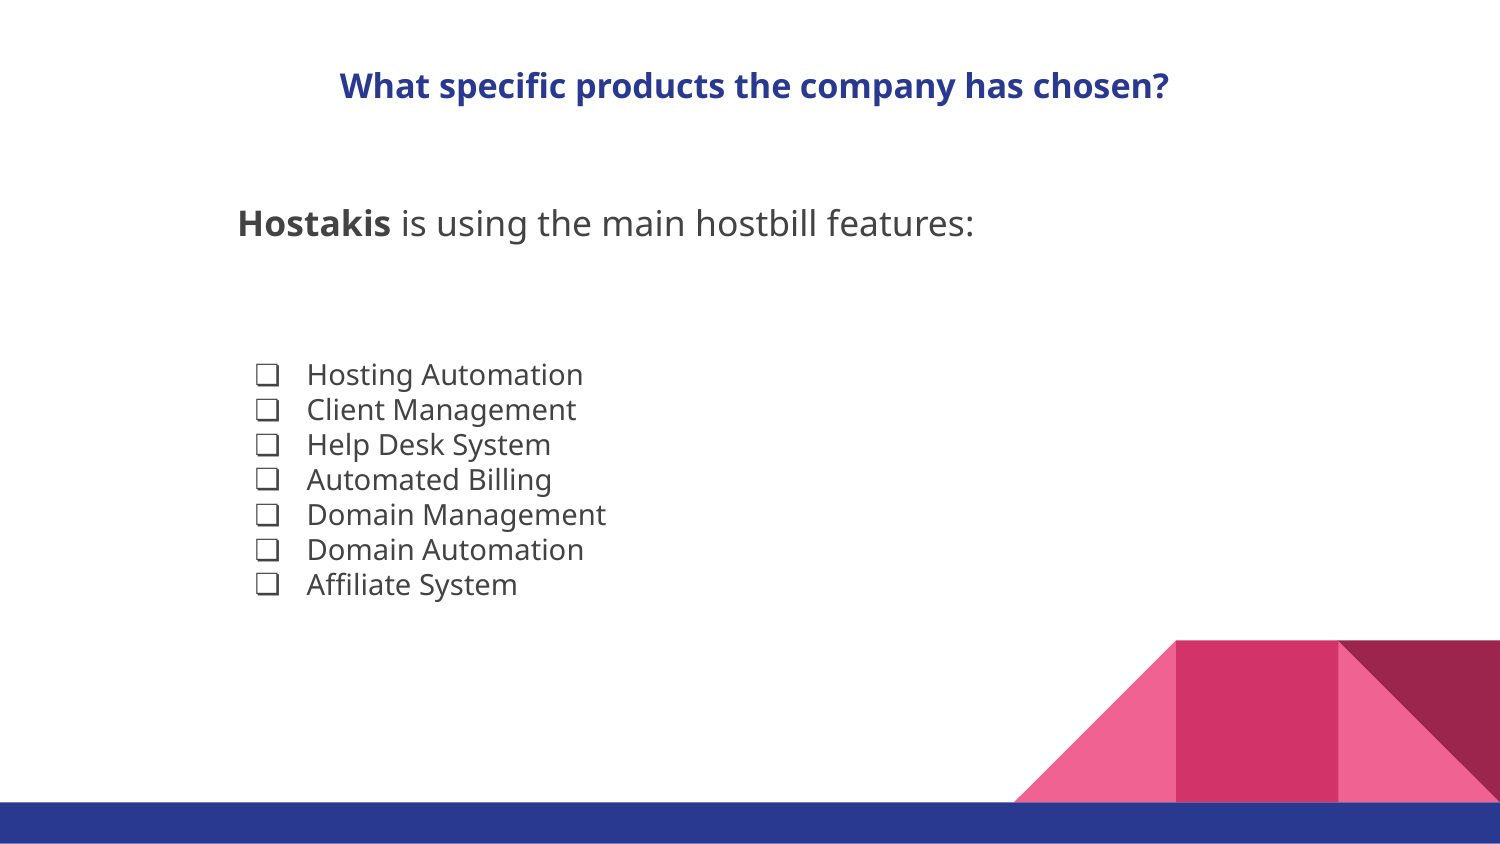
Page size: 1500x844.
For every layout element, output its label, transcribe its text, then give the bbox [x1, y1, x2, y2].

title What specific products the company has chosen? [311, 49, 1189, 162]
text_box Hostakis is using the main hostbill features: [212, 186, 1287, 259]
text_box Hosting Automation Client Management Help Desk System Automated Billing Domain Management Domain Automation Affiliate System [216, 341, 755, 652]
